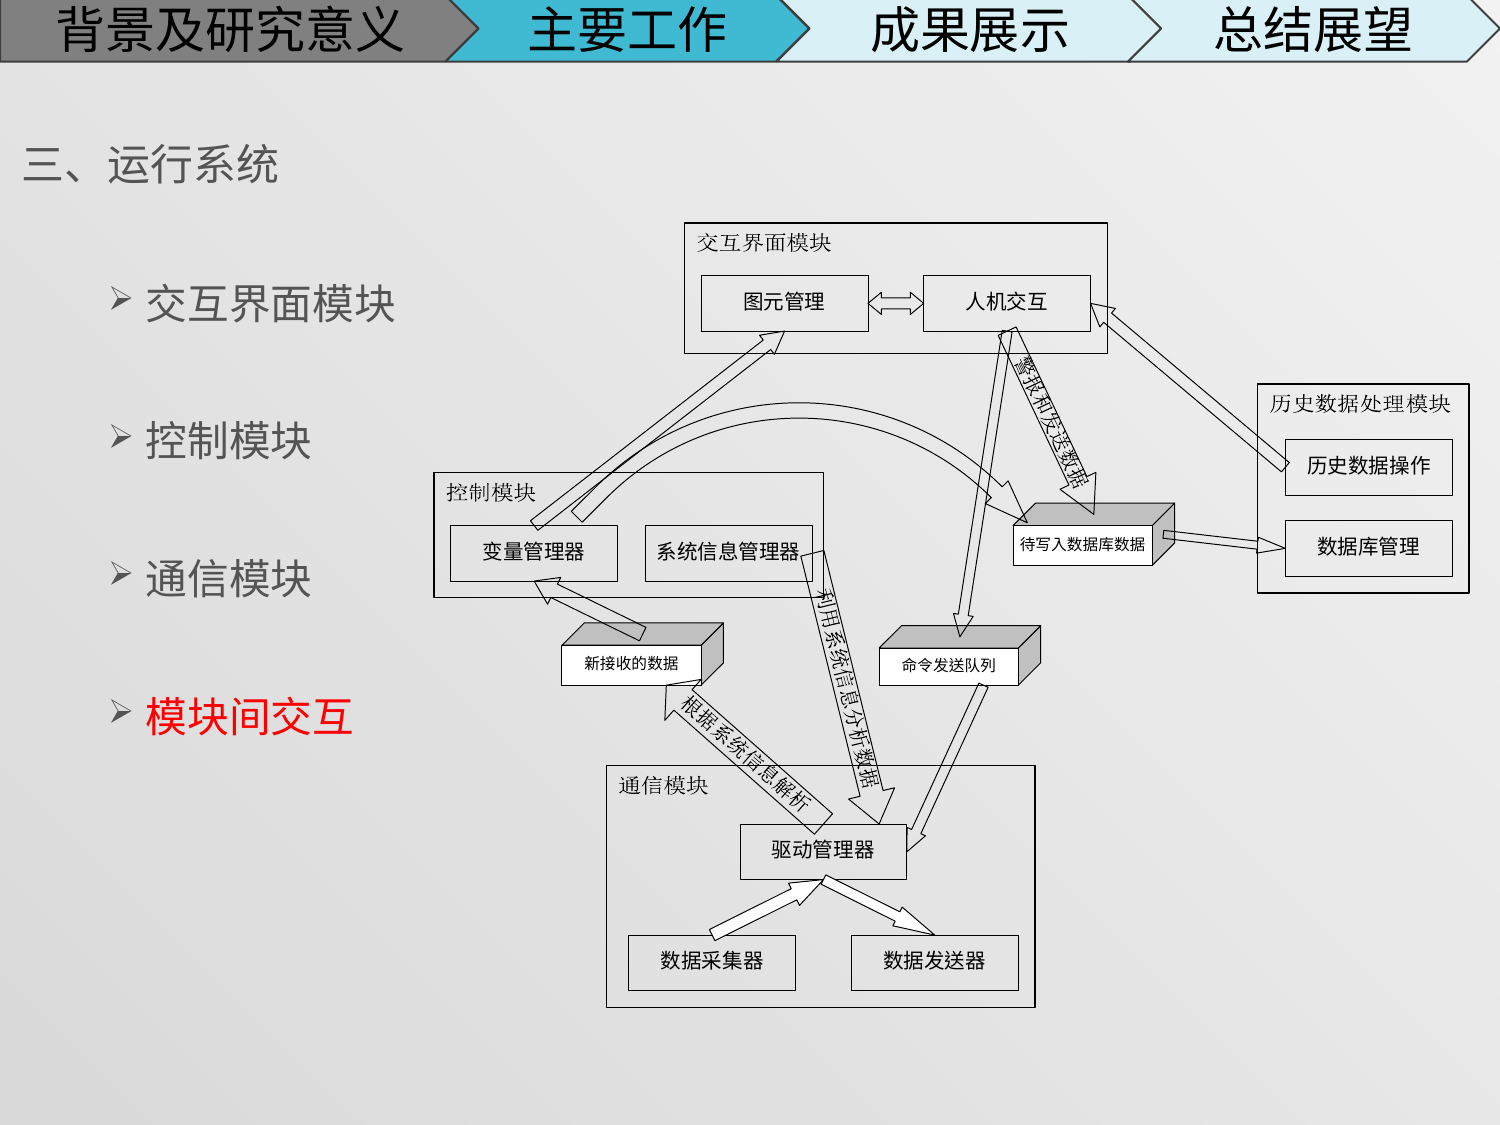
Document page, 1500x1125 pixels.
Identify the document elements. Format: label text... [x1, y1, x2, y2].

text_box 成果展示 [775, 0, 1159, 63]
text_box 总结展望 [1127, 0, 1500, 63]
list 三、运行系统 [0, 78, 580, 197]
picture [430, 219, 1471, 1009]
text_box 主要工作 [444, 0, 807, 63]
text_box 背景及研究意义 [0, 0, 476, 63]
list 交互界面模块 控制模块 通信模块 模块间交互 [85, 219, 430, 776]
